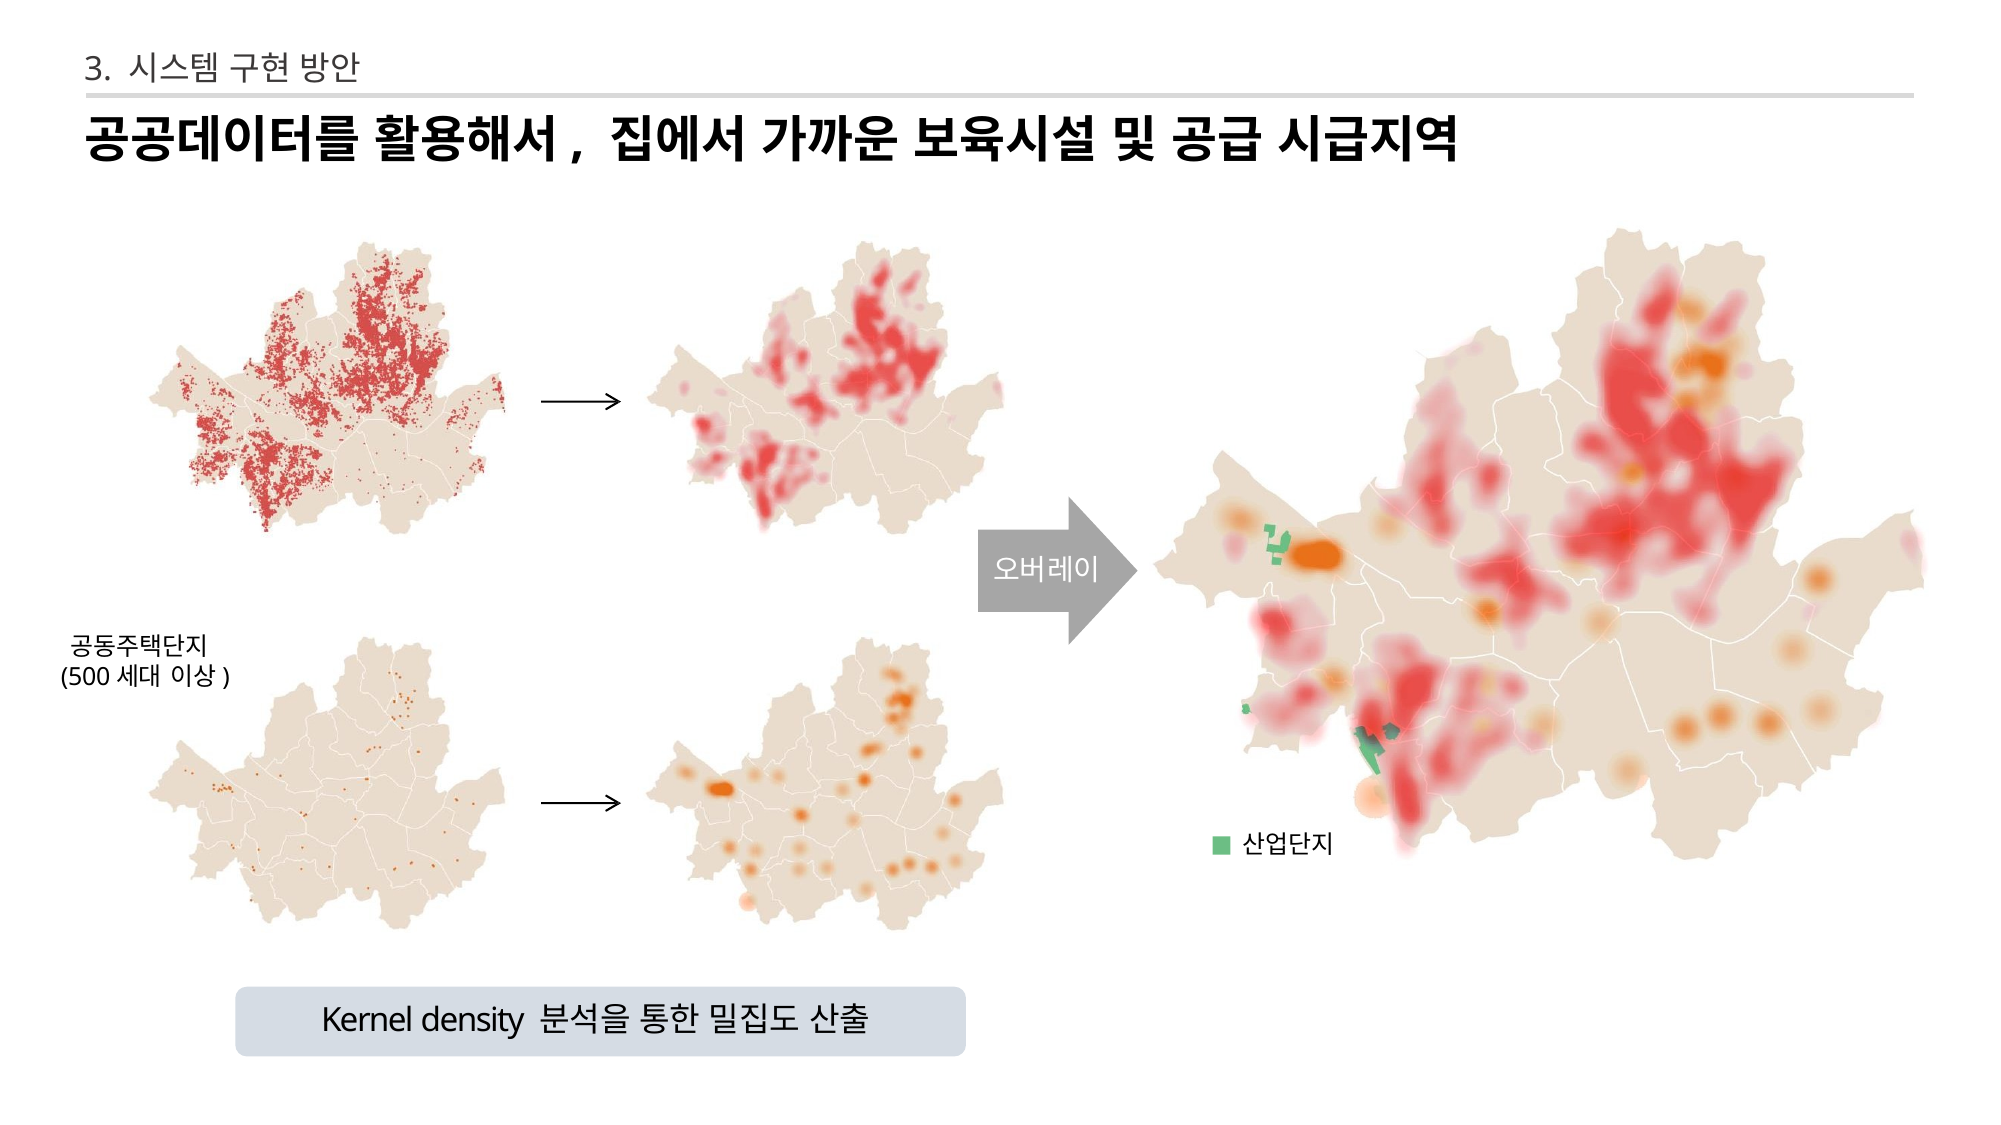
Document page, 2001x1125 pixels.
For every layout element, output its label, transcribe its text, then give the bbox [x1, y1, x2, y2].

text_box 공공데이터를 활용해서, 집에서 가까운 보육시설 및 공급 시급지역 [69, 99, 1914, 175]
text_box 오버레이 [991, 549, 1138, 587]
text_box [140, 235, 514, 538]
text_box 공동주택단지 (500세대 이상) [58, 628, 236, 691]
text_box 3. 시스템 구현 방안 [69, 39, 648, 95]
text_box [140, 630, 514, 933]
text_box [978, 496, 1123, 645]
text_box [638, 234, 1011, 537]
text_box [1212, 836, 1231, 855]
text_box [1149, 220, 1929, 866]
text_box 산업단지 [1240, 826, 1381, 858]
text_box [541, 393, 622, 411]
text_box [541, 794, 622, 812]
text_box [235, 986, 966, 1057]
text_box Kernel density 분석을 통한 밀집도 산출 [318, 996, 918, 1039]
text_box [637, 630, 1012, 933]
